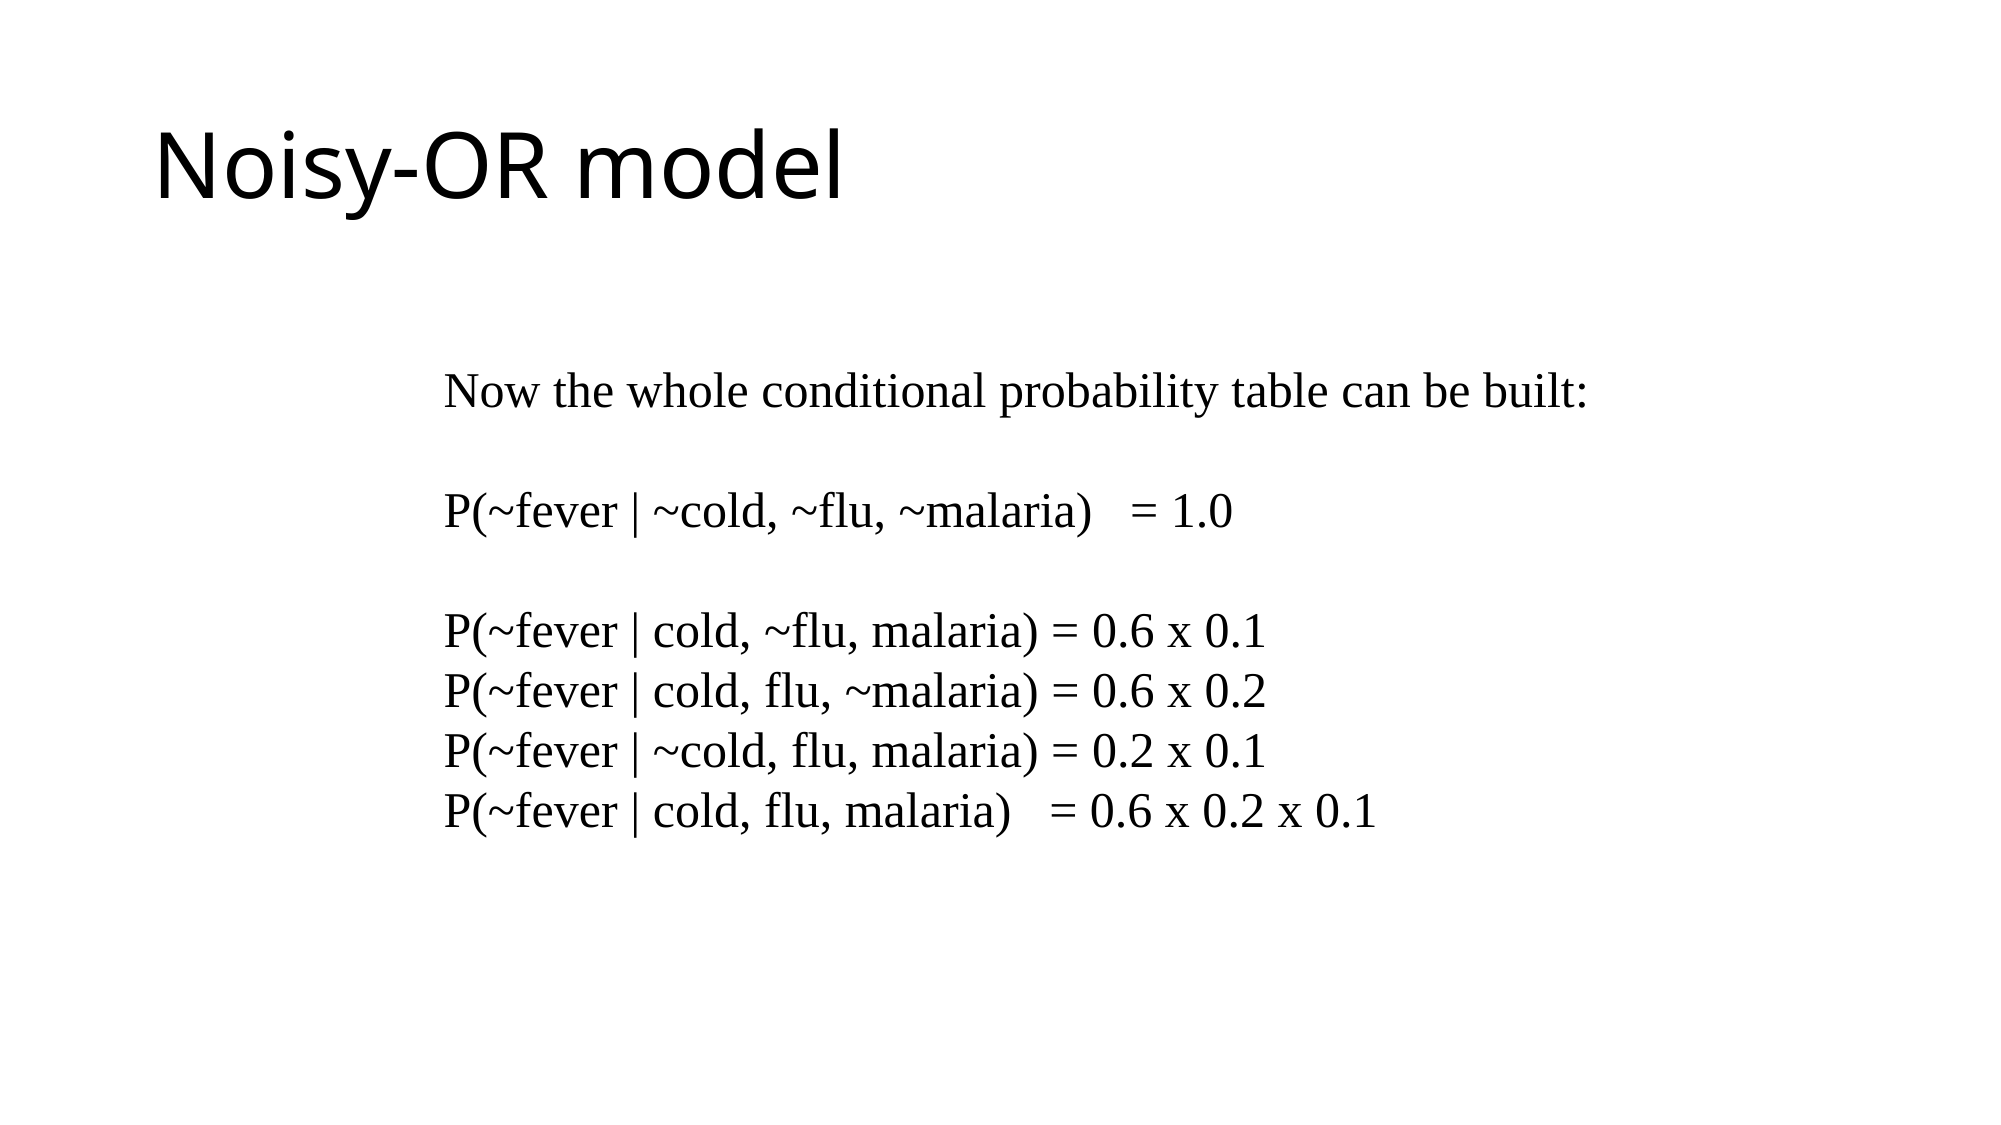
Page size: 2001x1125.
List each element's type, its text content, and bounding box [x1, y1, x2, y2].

text_box Now the whole conditional probability table can be built: P(~fever | ~cold, ~flu, ~malaria) = 1.0 P(~fever | cold, ~flu, malaria) = 0.6 x 0.1 P(~fever | cold, flu, ~malaria) = 0.6 x 0.2 P(~fever | ~cold, flu, malaria) = 0.2 x 0.1 P(~fever | cold, flu, malaria) = 0.6 x 0.2 x 0.1 [428, 349, 1605, 905]
title Noisy-OR model [137, 59, 1863, 278]
